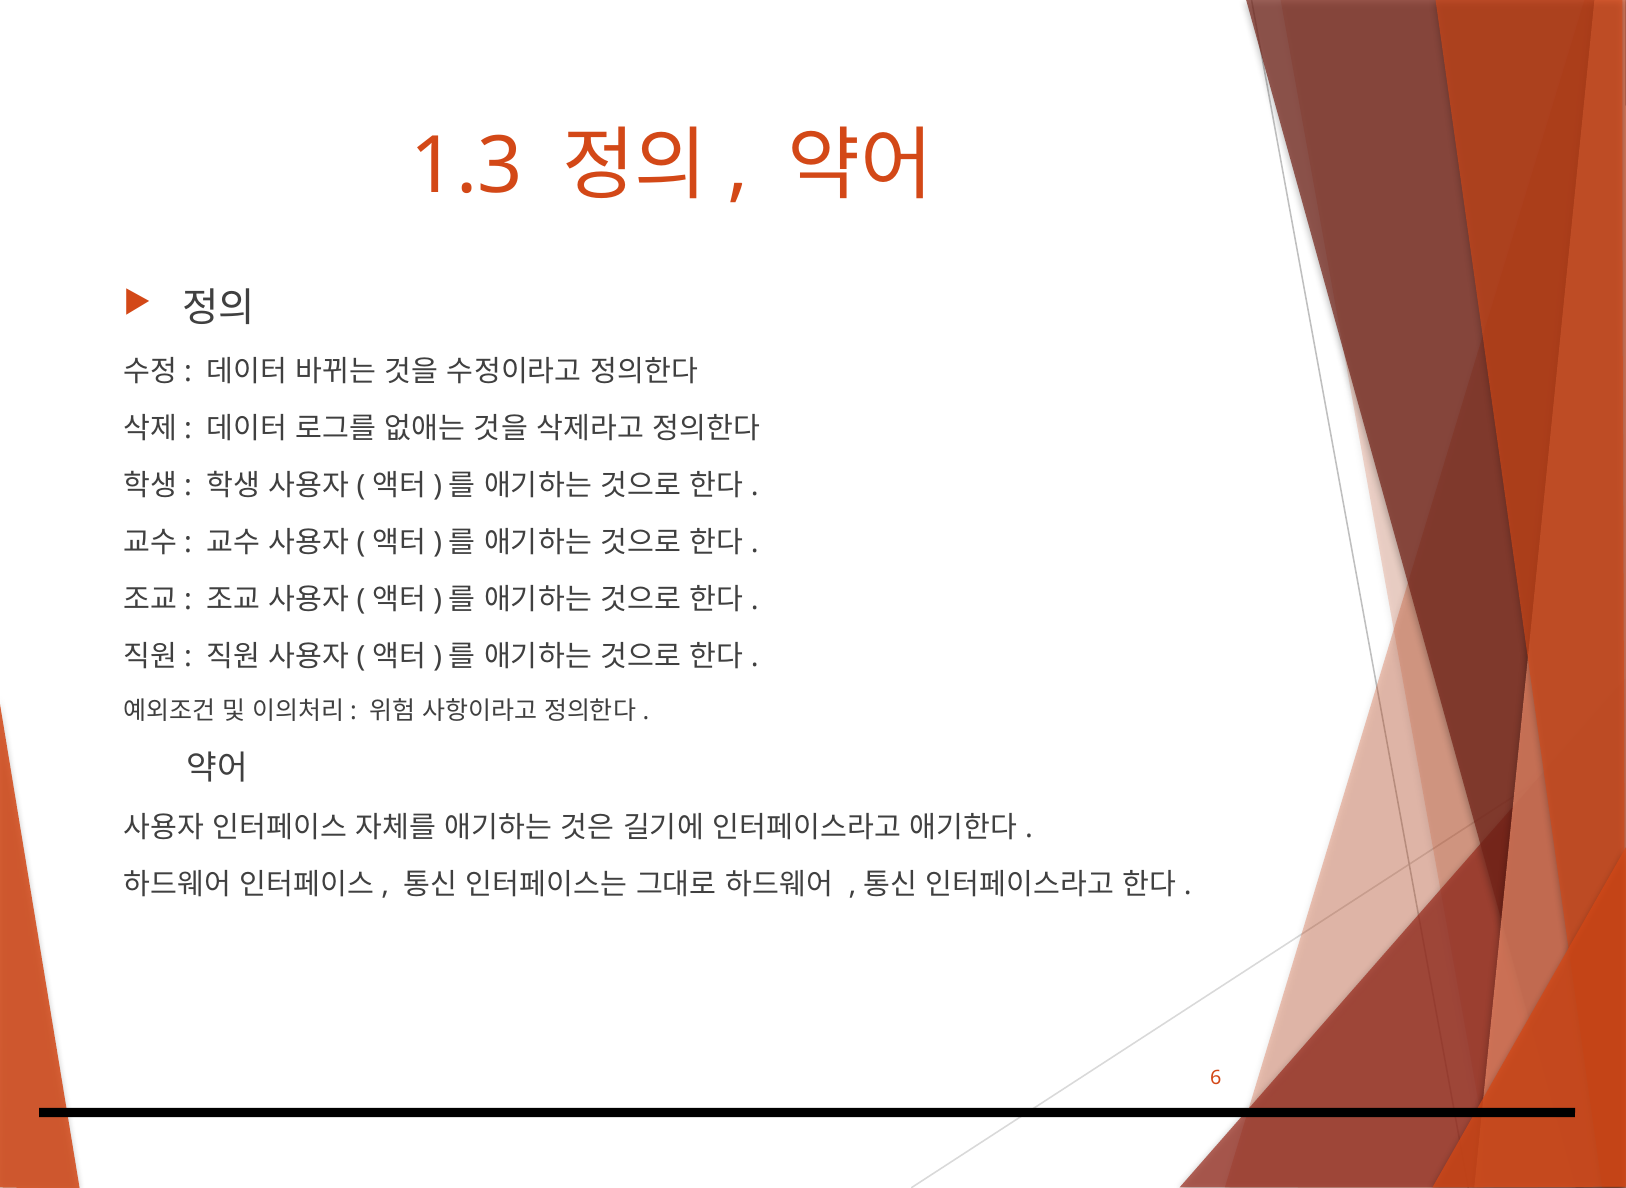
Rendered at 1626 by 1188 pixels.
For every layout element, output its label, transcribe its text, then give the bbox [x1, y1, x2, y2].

slide_number 6 [1145, 1046, 1237, 1110]
title 1.3 정의, 약어 [108, 105, 1237, 274]
list 정의 수정: 데이터 바뀌는 것을 수정이라고 정의한다 삭제: 데이터 로그를 없애는 것을 삭제라고 정의한다 학생: 학생 사용자(액터)를 애기하는 것으로 한다. 교수: 교수 사용자(액터)를 애기하는 것으로 한다. 조교: 조교 사용자(액터)를 애기하는 것으로 한다. 직원: 직원 사용자(액터)를 애기하는 것으로 한다. 예외조건 및 이의처리: 위험 사항이라고 정의한다. 약어 사용자 인터페이스 자체를 애기하는 것은 길기에 인터페이스라고 애기한다. 하드웨어 인터페이스, 통신 인터페이스는 그대로 하드웨어 ,통신 인터페이스라고 한다. [108, 274, 1237, 996]
